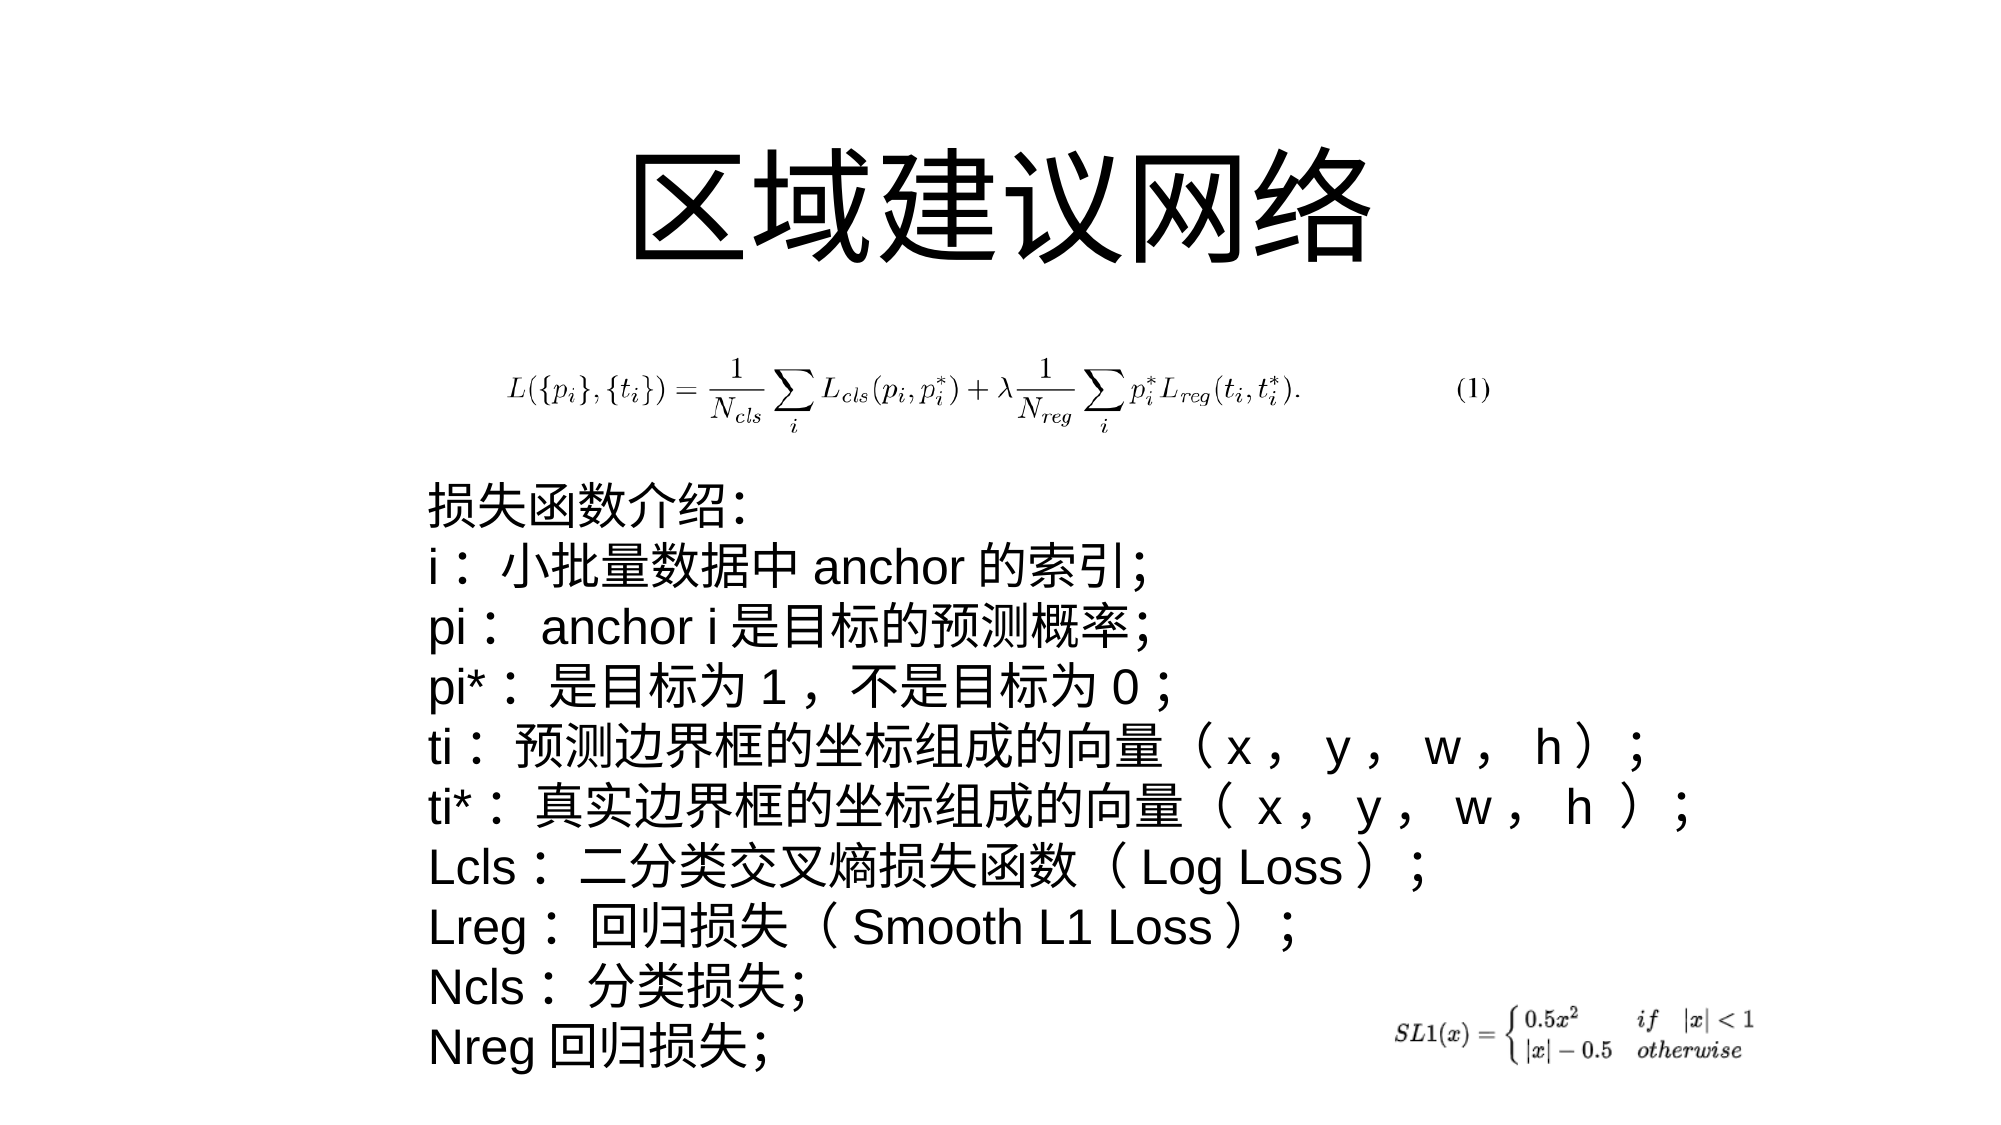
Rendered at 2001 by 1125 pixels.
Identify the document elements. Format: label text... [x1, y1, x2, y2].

title 区域建议网络 [249, 138, 1750, 531]
picture [1295, 967, 1905, 1103]
subtitle 损失函数介绍： i：小批量数据中anchor的索引； pi：anchor i是目标的预测概率； pi*：是目标为1，不是目标为0； ti：预测边界框的坐标组成的向量（x，y，w，h）； ti*：真实边界框的坐标组成的向量（ x，y，w，h ）； Lcls：二分类交叉熵损失函数（Log Loss）； Lreg：回归损失（Smooth L1 Loss）； Ncls：分类损失； Nreg回归损失； [263, 467, 1750, 1018]
picture [431, 334, 1569, 450]
